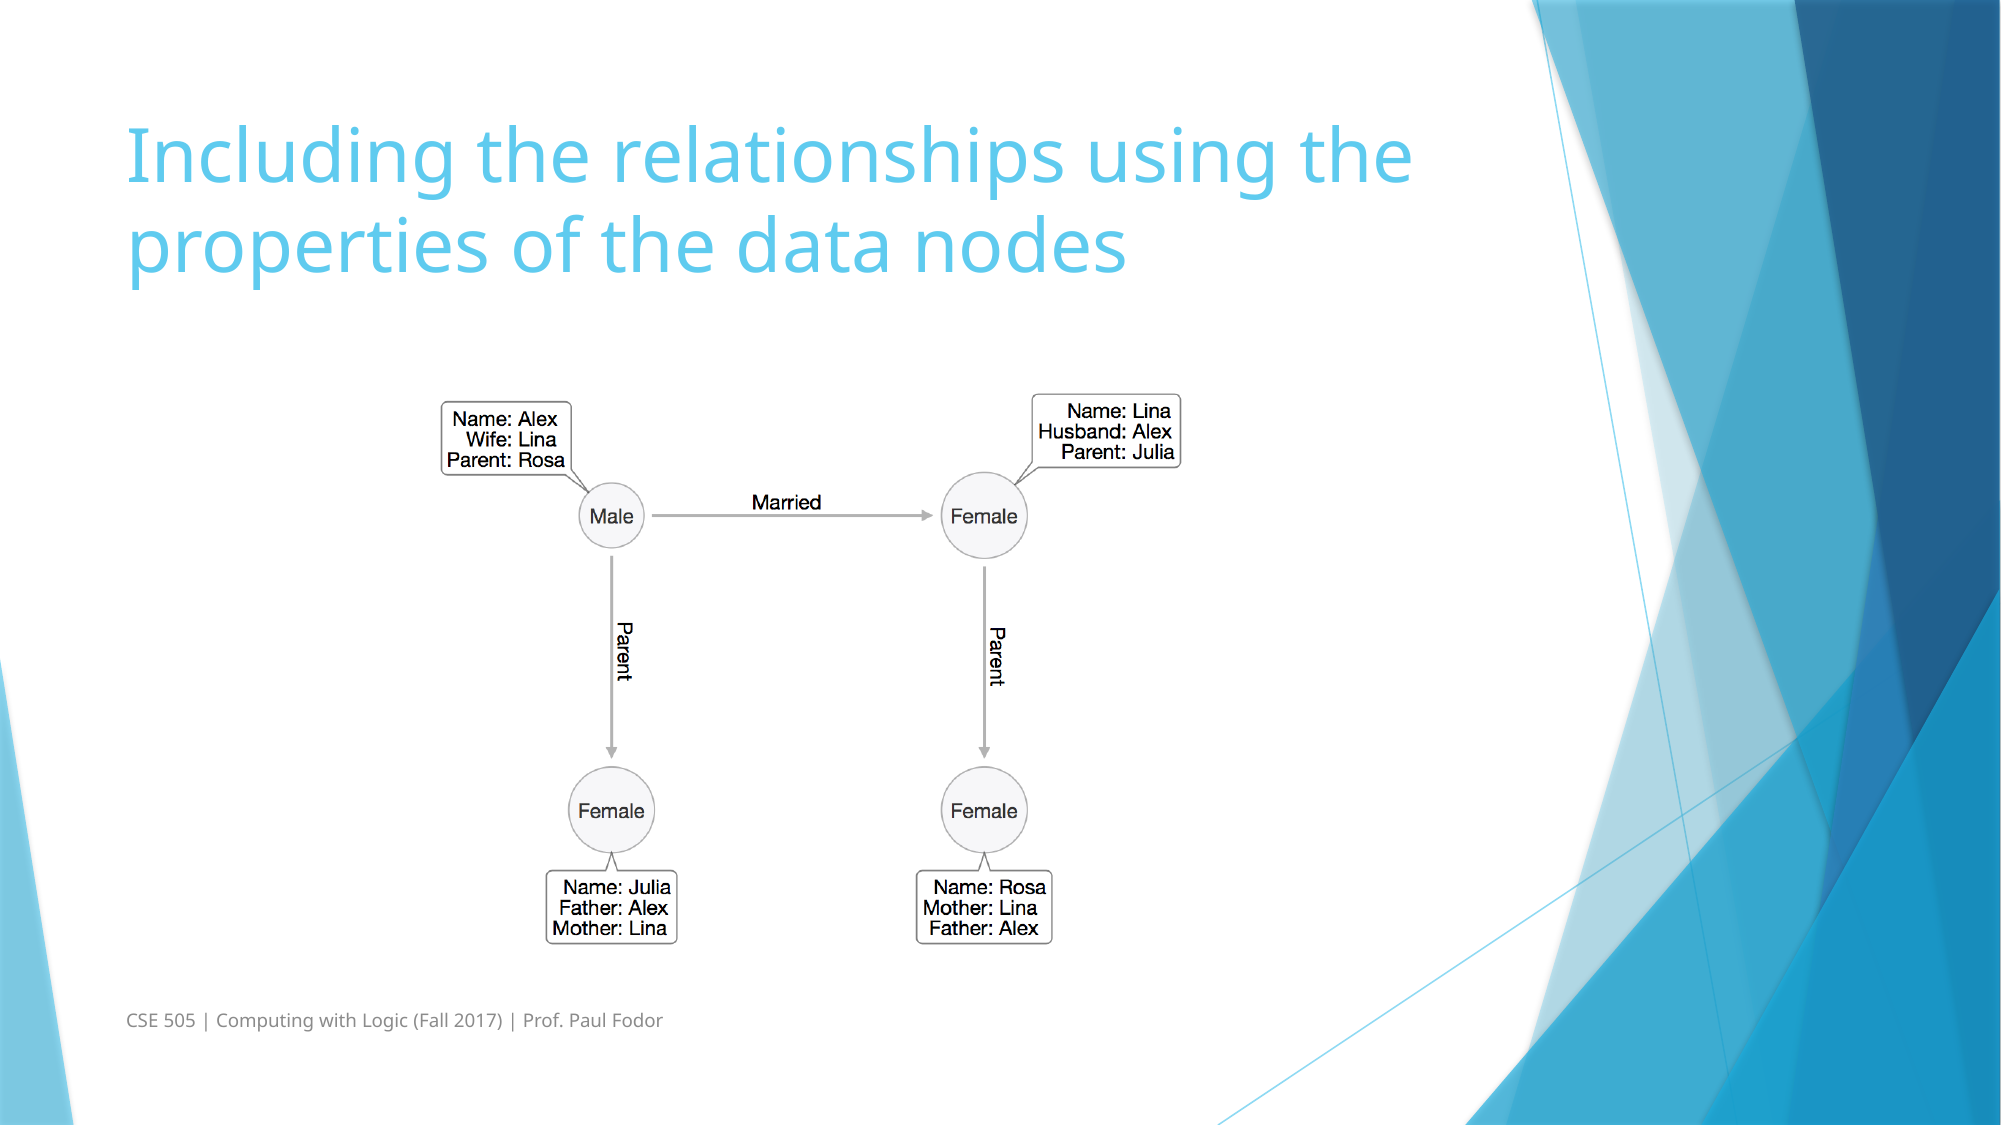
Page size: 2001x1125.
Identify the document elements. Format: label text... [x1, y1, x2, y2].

title Including the relationships using the properties of the data nodes [111, 99, 1522, 317]
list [365, 353, 1267, 992]
footer CSE 505 | Computing with Logic (Fall 2017) | Prof. Paul Fodor [111, 991, 1145, 1051]
